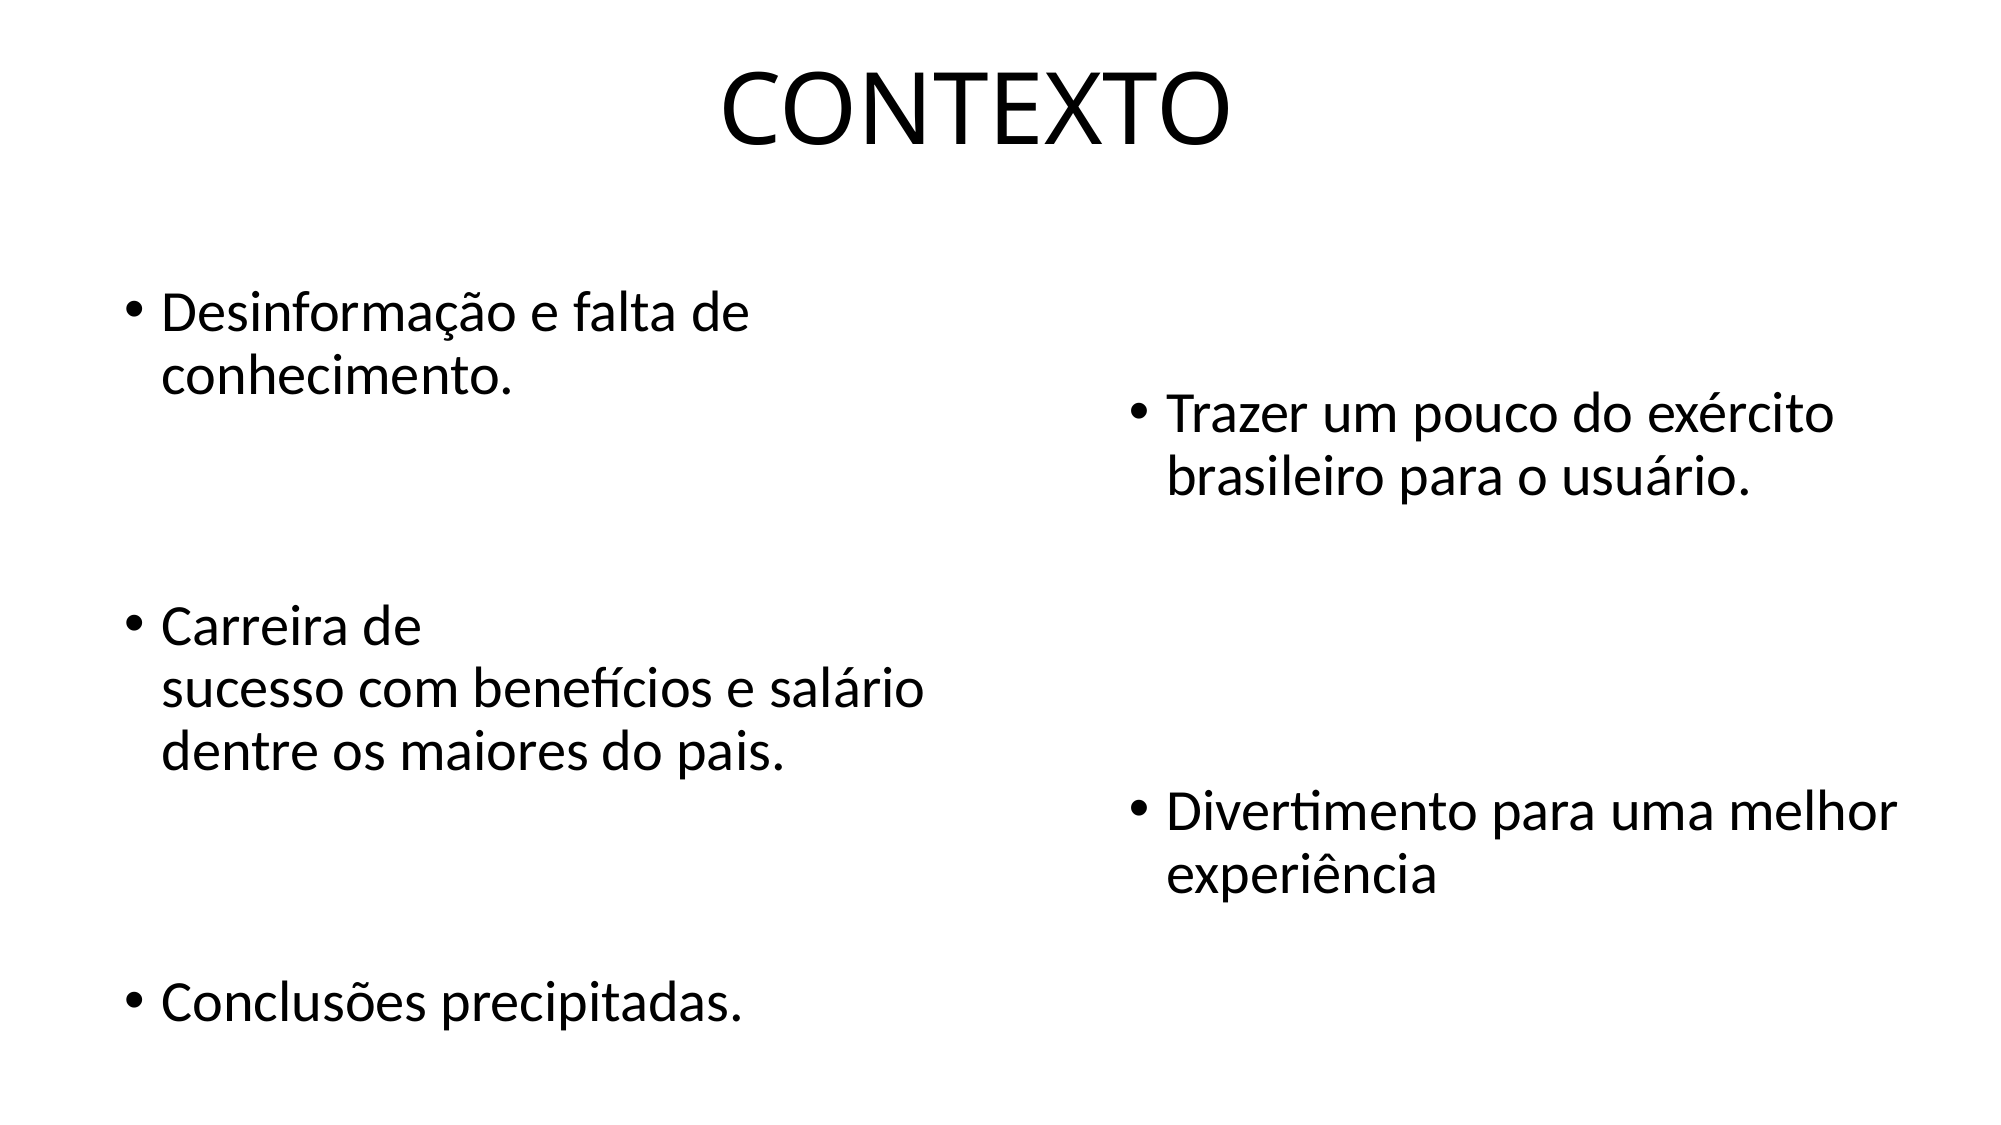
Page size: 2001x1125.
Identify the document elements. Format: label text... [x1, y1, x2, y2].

list Desinformação e falta de conhecimento. Carreira de sucesso com benefícios e salário dentre os maiores do pais. Conclusões precipitadas. [109, 273, 960, 1054]
list Trazer um pouco do exército brasileiro para o usuário. Divertimento para uma melhor experiência [1113, 374, 1964, 1125]
title CONTEXTO [703, 0, 1296, 174]
